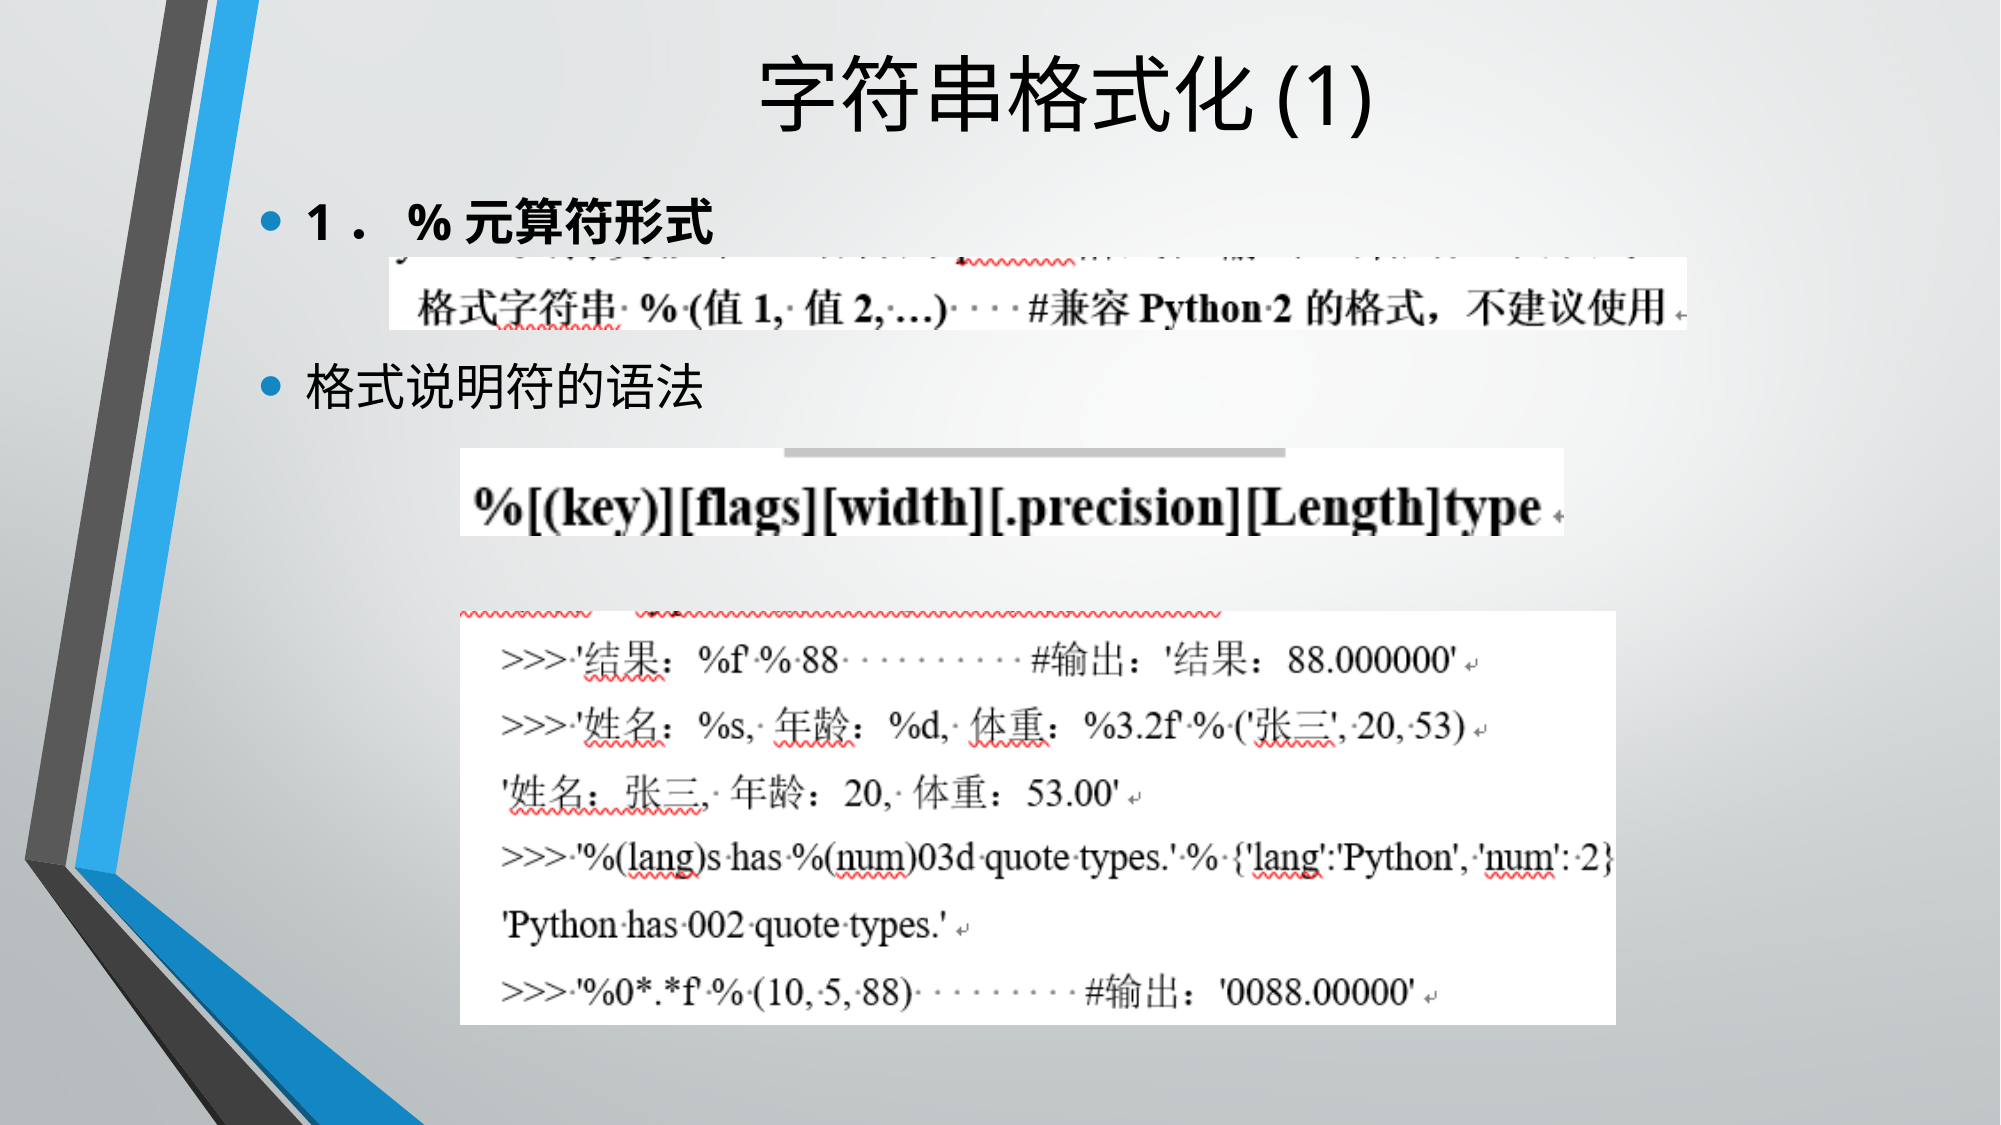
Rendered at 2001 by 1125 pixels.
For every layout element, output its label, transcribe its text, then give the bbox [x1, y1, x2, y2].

list 1．%元算符形式 格式说明符的语法 [243, 183, 1887, 1006]
picture [459, 448, 1564, 536]
picture [459, 611, 1616, 1025]
picture [388, 257, 1688, 331]
title 字符串格式化(1) [243, 19, 1887, 164]
